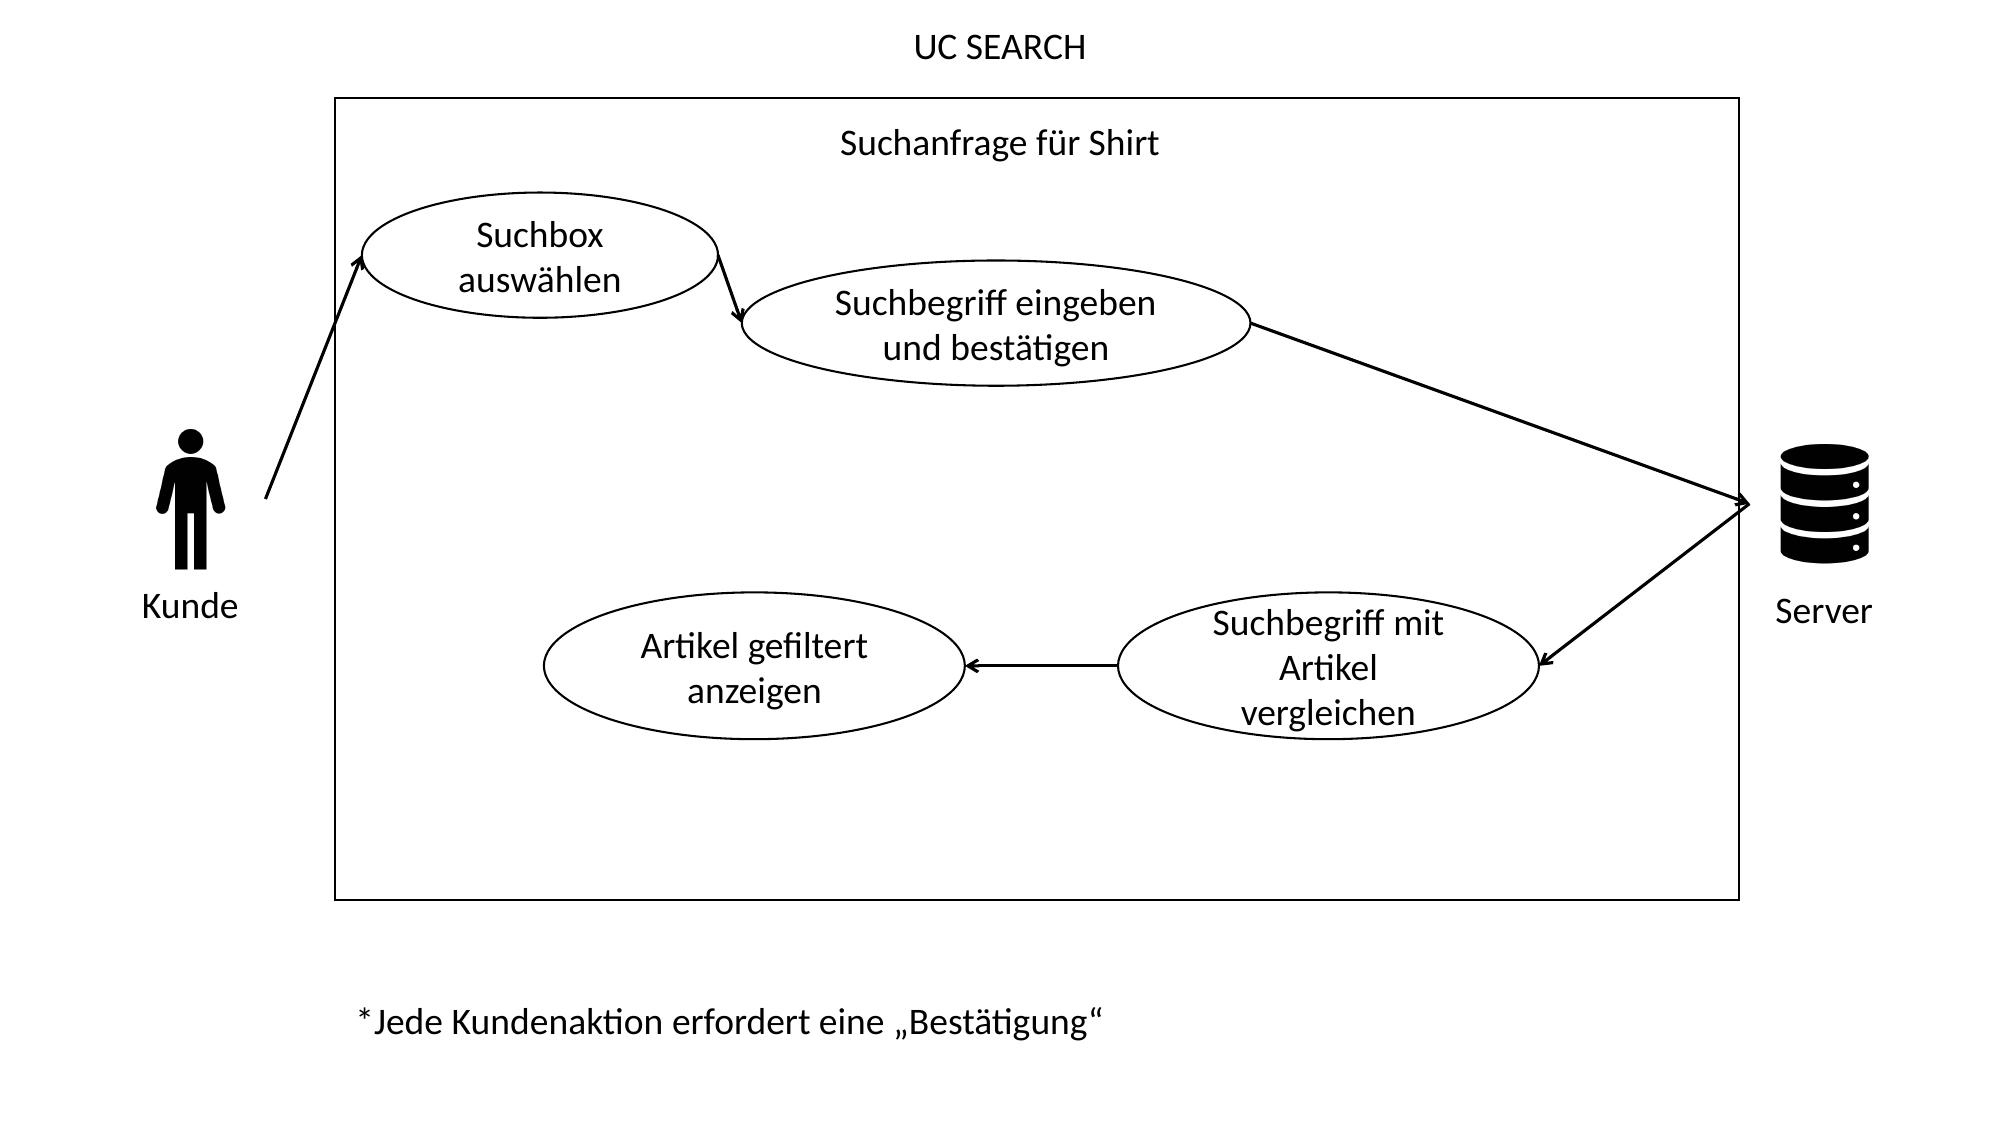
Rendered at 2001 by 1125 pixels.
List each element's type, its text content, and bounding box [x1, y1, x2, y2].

text_box Suchbegriff mit Artikel vergleichen [1117, 591, 1540, 741]
text_box UC SEARCH [898, 14, 1102, 75]
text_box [1538, 503, 1750, 666]
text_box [718, 255, 742, 324]
picture [1750, 428, 1900, 579]
text_box *Jede Kundenaktion erfordert eine „Bestätigung“ [340, 989, 1120, 1049]
text_box Server [1760, 579, 1889, 639]
picture [115, 423, 266, 574]
text_box Suchbox auswählen [360, 191, 719, 319]
text_box Suchbegriff eingeben und bestätigen [740, 259, 1252, 387]
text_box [1250, 323, 1750, 504]
text_box Kunde [127, 574, 254, 634]
text_box [334, 97, 1740, 323]
text_box [334, 265, 1740, 901]
text_box Suchanfrage für Shirt [825, 110, 1175, 171]
text_box Artikel gefiltert anzeigen [542, 591, 966, 741]
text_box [265, 255, 362, 500]
